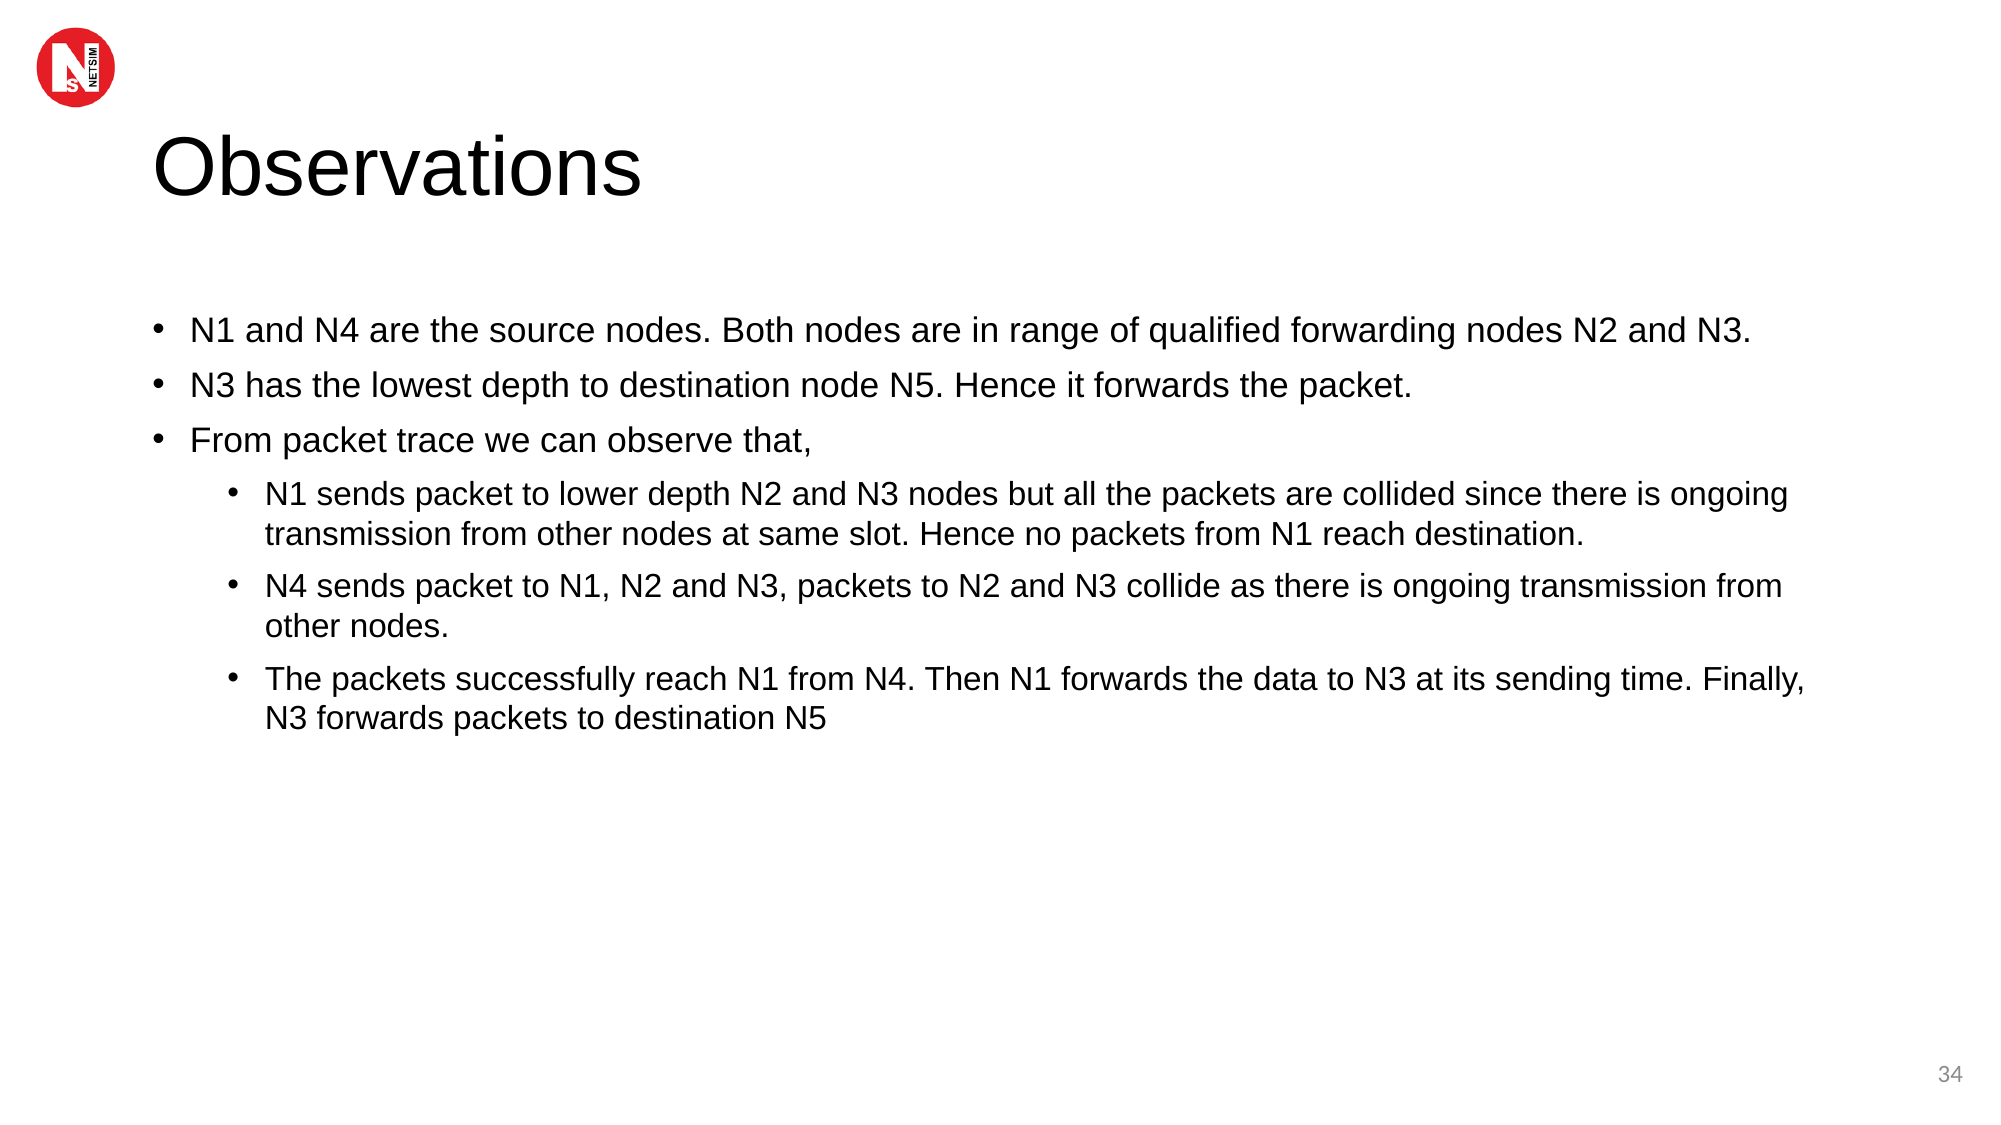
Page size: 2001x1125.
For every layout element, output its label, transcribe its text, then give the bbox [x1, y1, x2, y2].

title Observations [137, 59, 1863, 278]
slide_number 34 [1805, 1042, 1979, 1103]
picture [31, 26, 121, 111]
